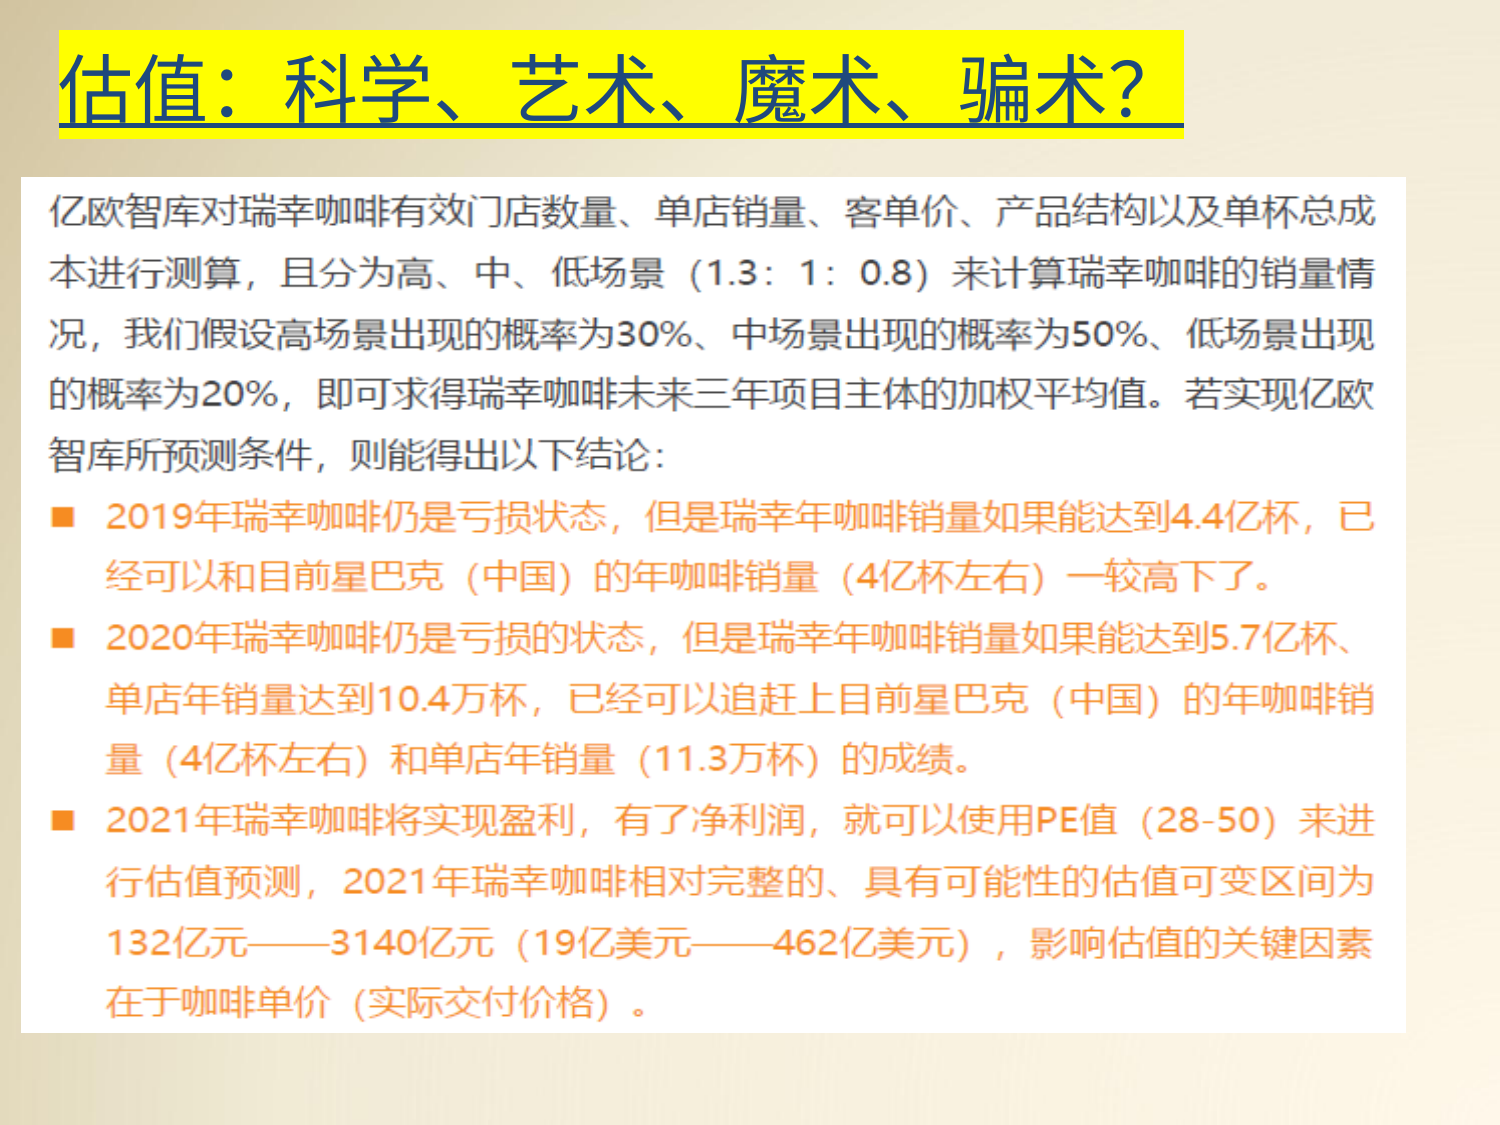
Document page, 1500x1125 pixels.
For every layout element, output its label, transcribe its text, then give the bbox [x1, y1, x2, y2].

text_box 估值：科学、艺术、魔术、骗术？ [44, 34, 1383, 140]
picture [0, 0, 1500, 1125]
